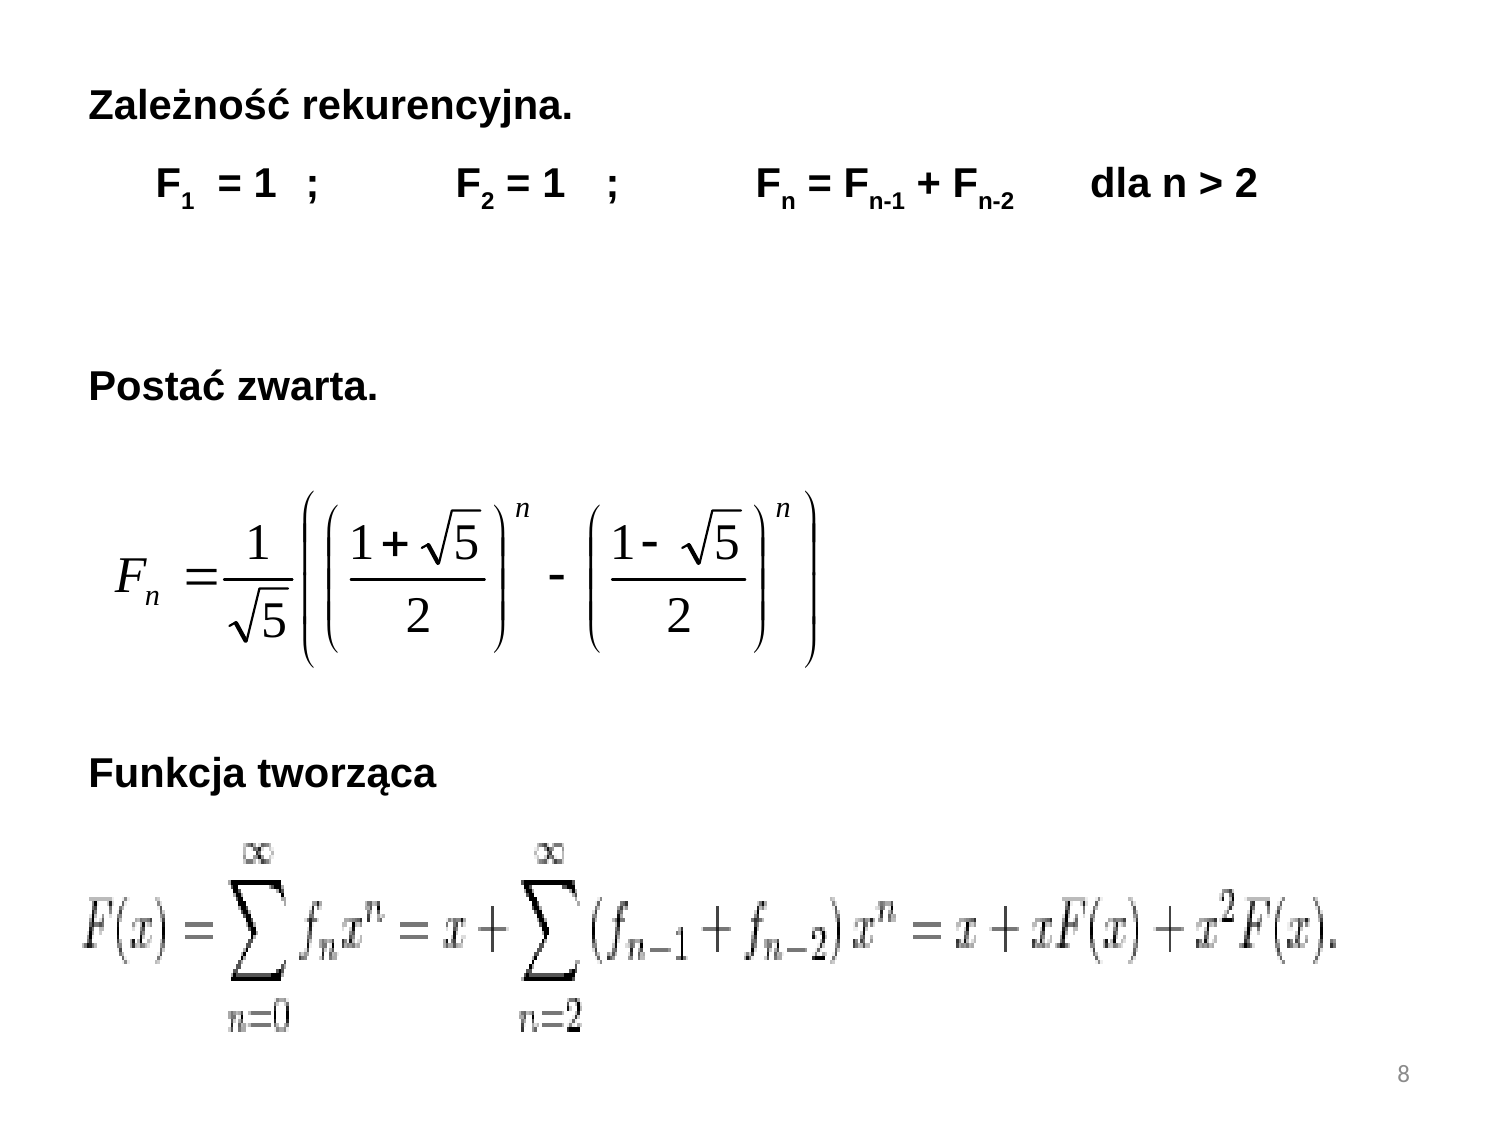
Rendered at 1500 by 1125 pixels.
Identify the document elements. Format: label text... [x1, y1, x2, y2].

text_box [105, 480, 833, 679]
picture [81, 843, 1337, 1032]
text_box Funkcja tworząca [70, 738, 539, 804]
text_box Postać zwarta. [70, 351, 446, 417]
slide_number 8 [1074, 1042, 1425, 1103]
text_box Zależność rekurencyjna. [70, 70, 821, 136]
text_box F1 = 1 ; F2 = 1 ; Fn = Fn-1 + Fn-2 dla n > 2 [140, 148, 1274, 223]
